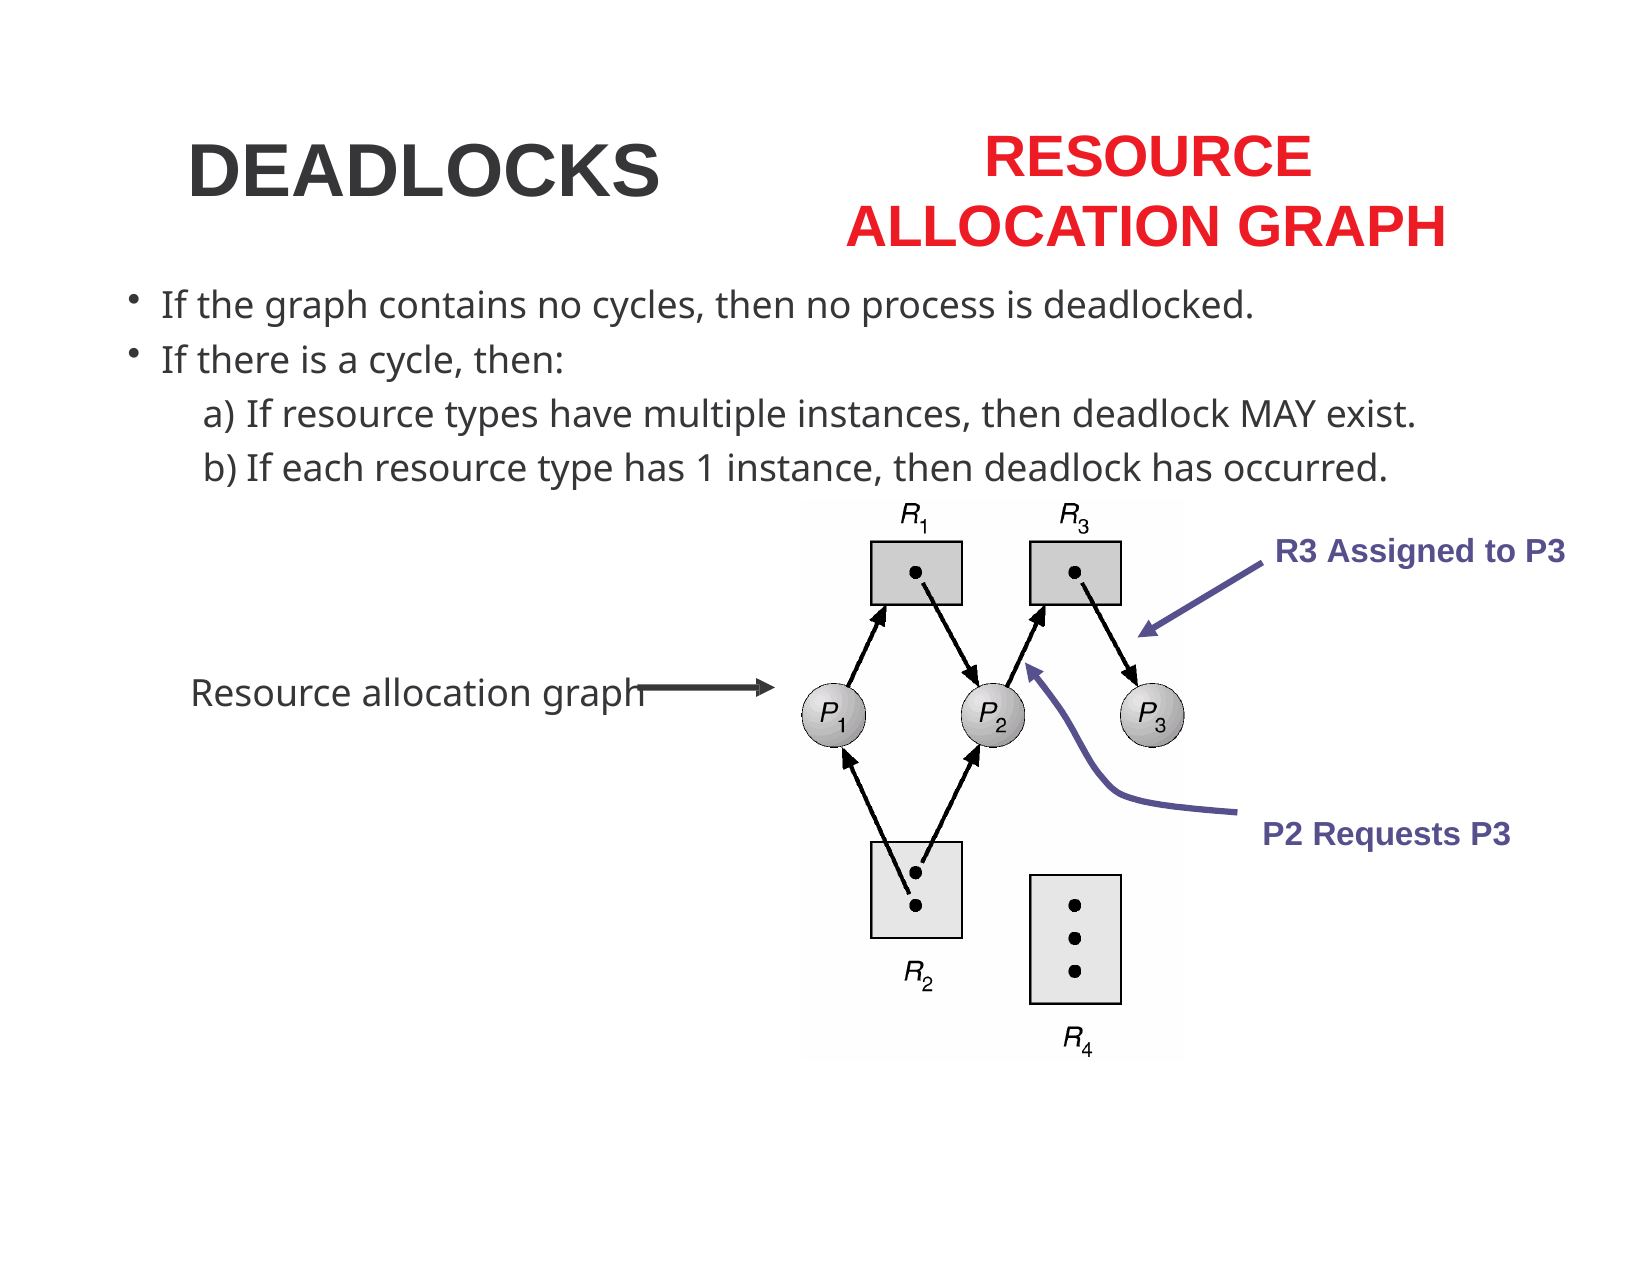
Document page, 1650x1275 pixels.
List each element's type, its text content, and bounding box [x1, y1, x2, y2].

text_box [1189, 804, 1238, 816]
title RESOURCE ALLOCATION GRAPH [843, 116, 1457, 270]
text_box DEADLOCKS [185, 119, 665, 212]
text_box If the graph contains no cycles, then no process is deadlocked. If there is a cycle, then: If resource types have multiple instances, then deadlock MAY exist. If each resource type has 1 instance, then deadlock has occurred. R3 Assigned to P3 Resource allocation graph P2 Requests P3 [125, 270, 1570, 853]
text_box [1189, 559, 1265, 611]
picture [800, 499, 1185, 1062]
